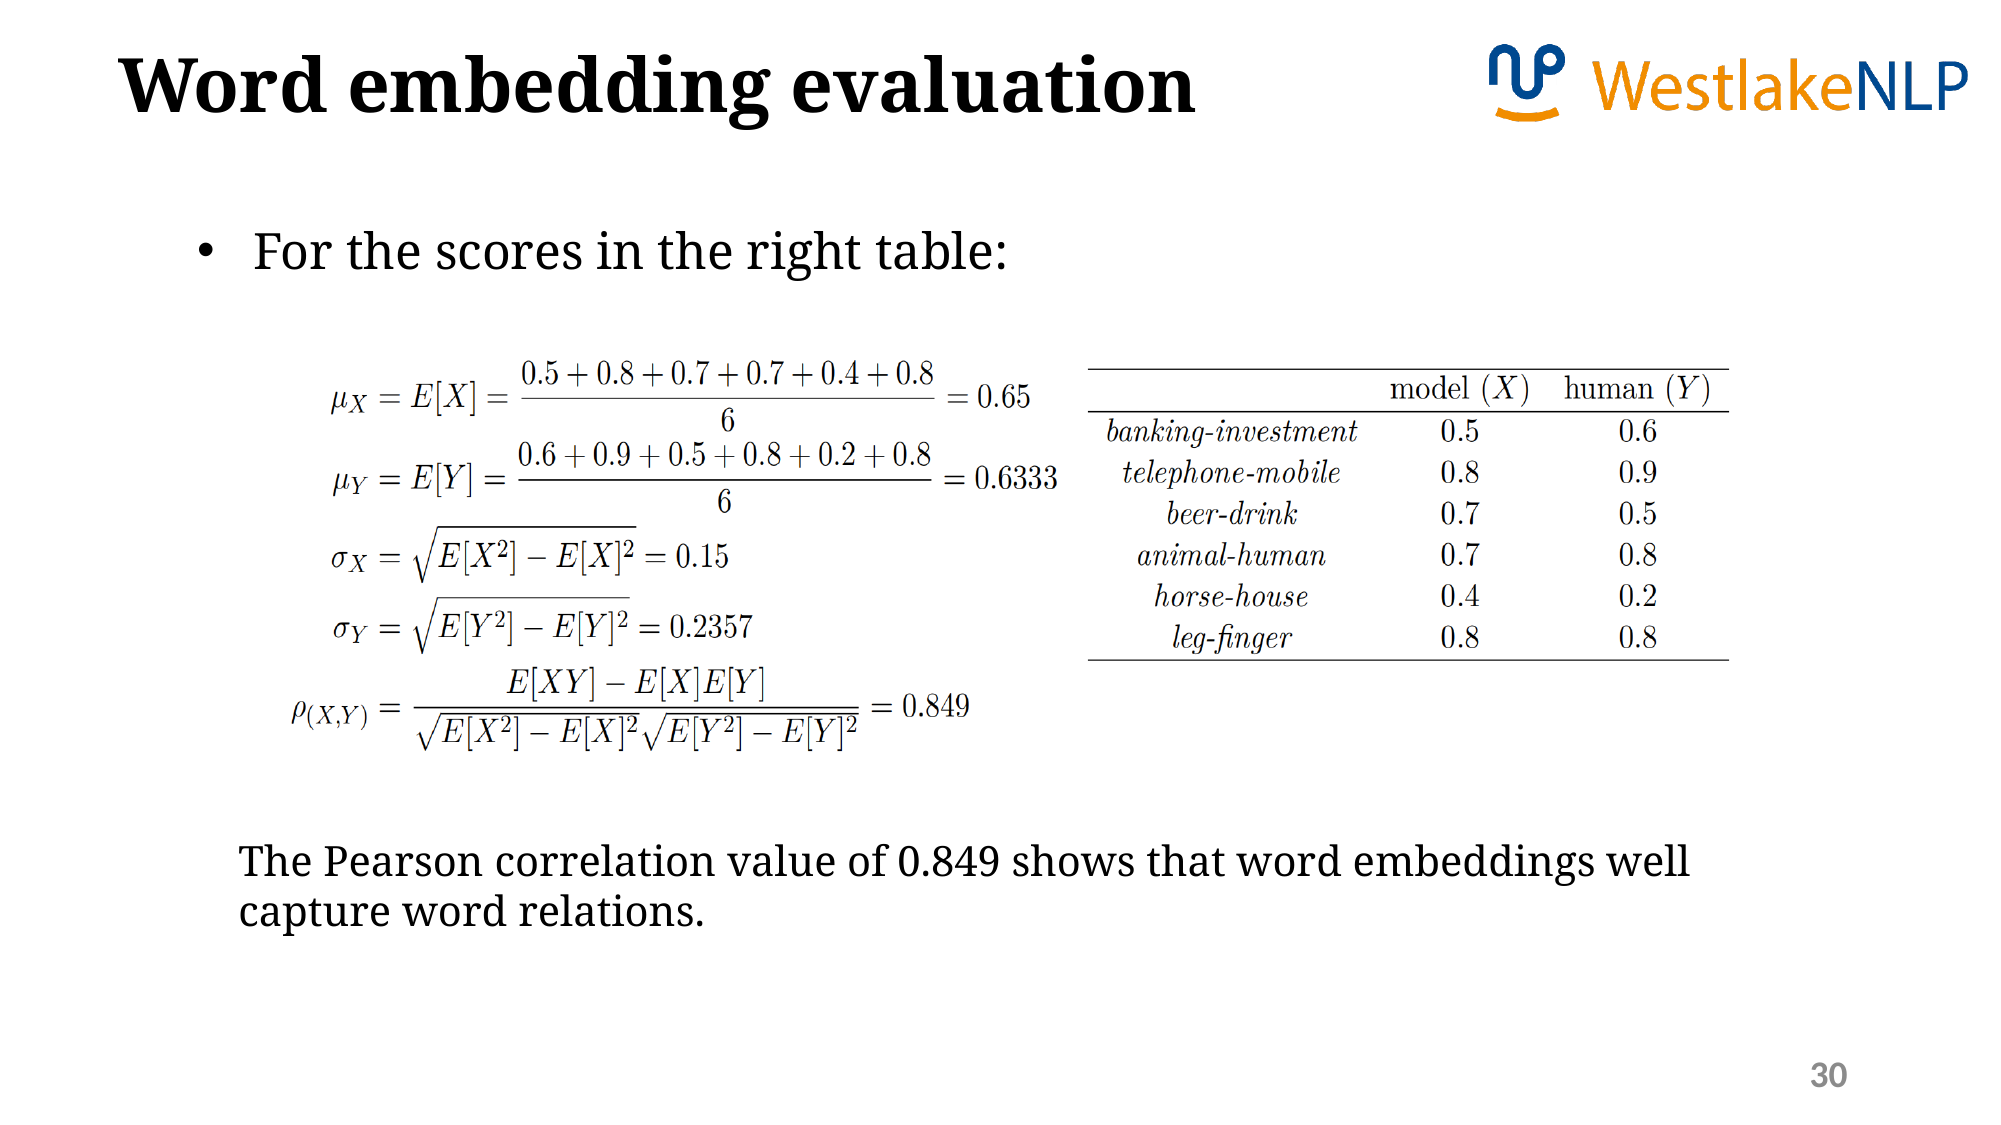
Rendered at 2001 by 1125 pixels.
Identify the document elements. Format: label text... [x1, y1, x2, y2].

text_box The Pearson correlation value of 0.849 shows that word embeddings well capture word relations. [223, 827, 1746, 942]
slide_number 30 [1763, 1042, 1863, 1103]
picture [249, 348, 1751, 756]
picture [1459, 0, 2000, 170]
text_box Word embedding evaluation [103, 29, 1292, 135]
text_box For the scores in the right table: [182, 211, 1039, 287]
